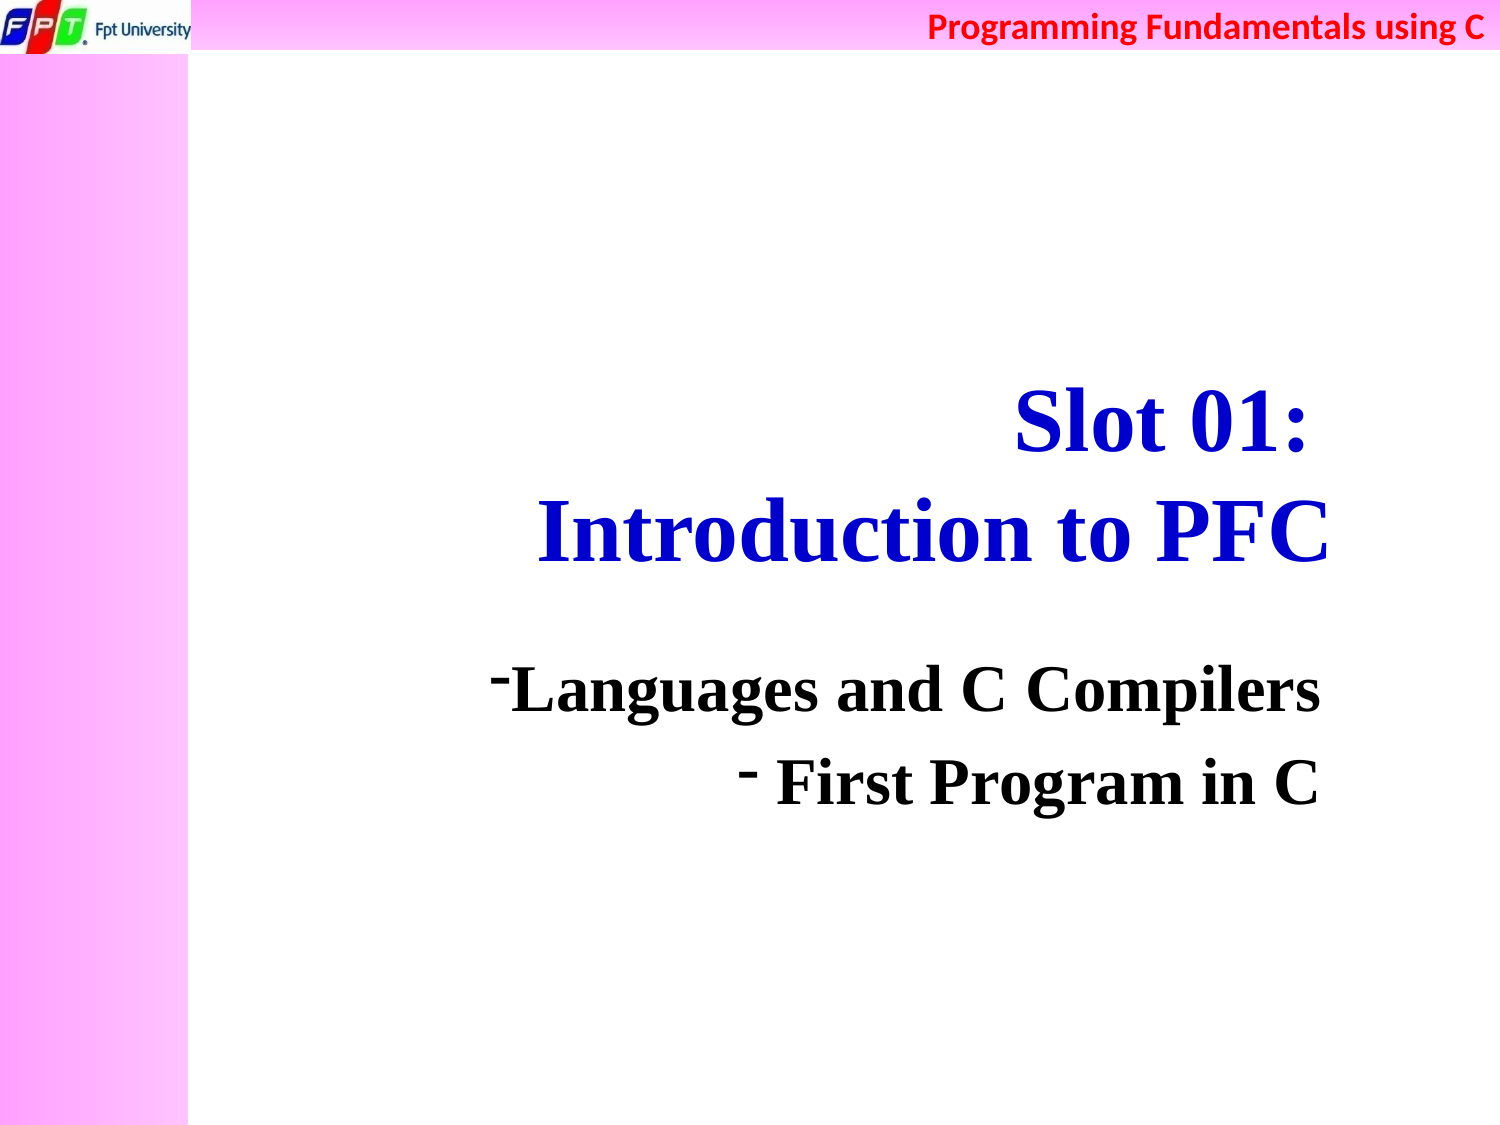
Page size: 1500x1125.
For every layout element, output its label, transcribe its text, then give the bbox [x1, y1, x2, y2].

subtitle Languages and C Compilers First Program in C [225, 637, 1338, 925]
title Slot 01: Introduction to PFC [37, 349, 1350, 591]
picture [0, 0, 191, 54]
